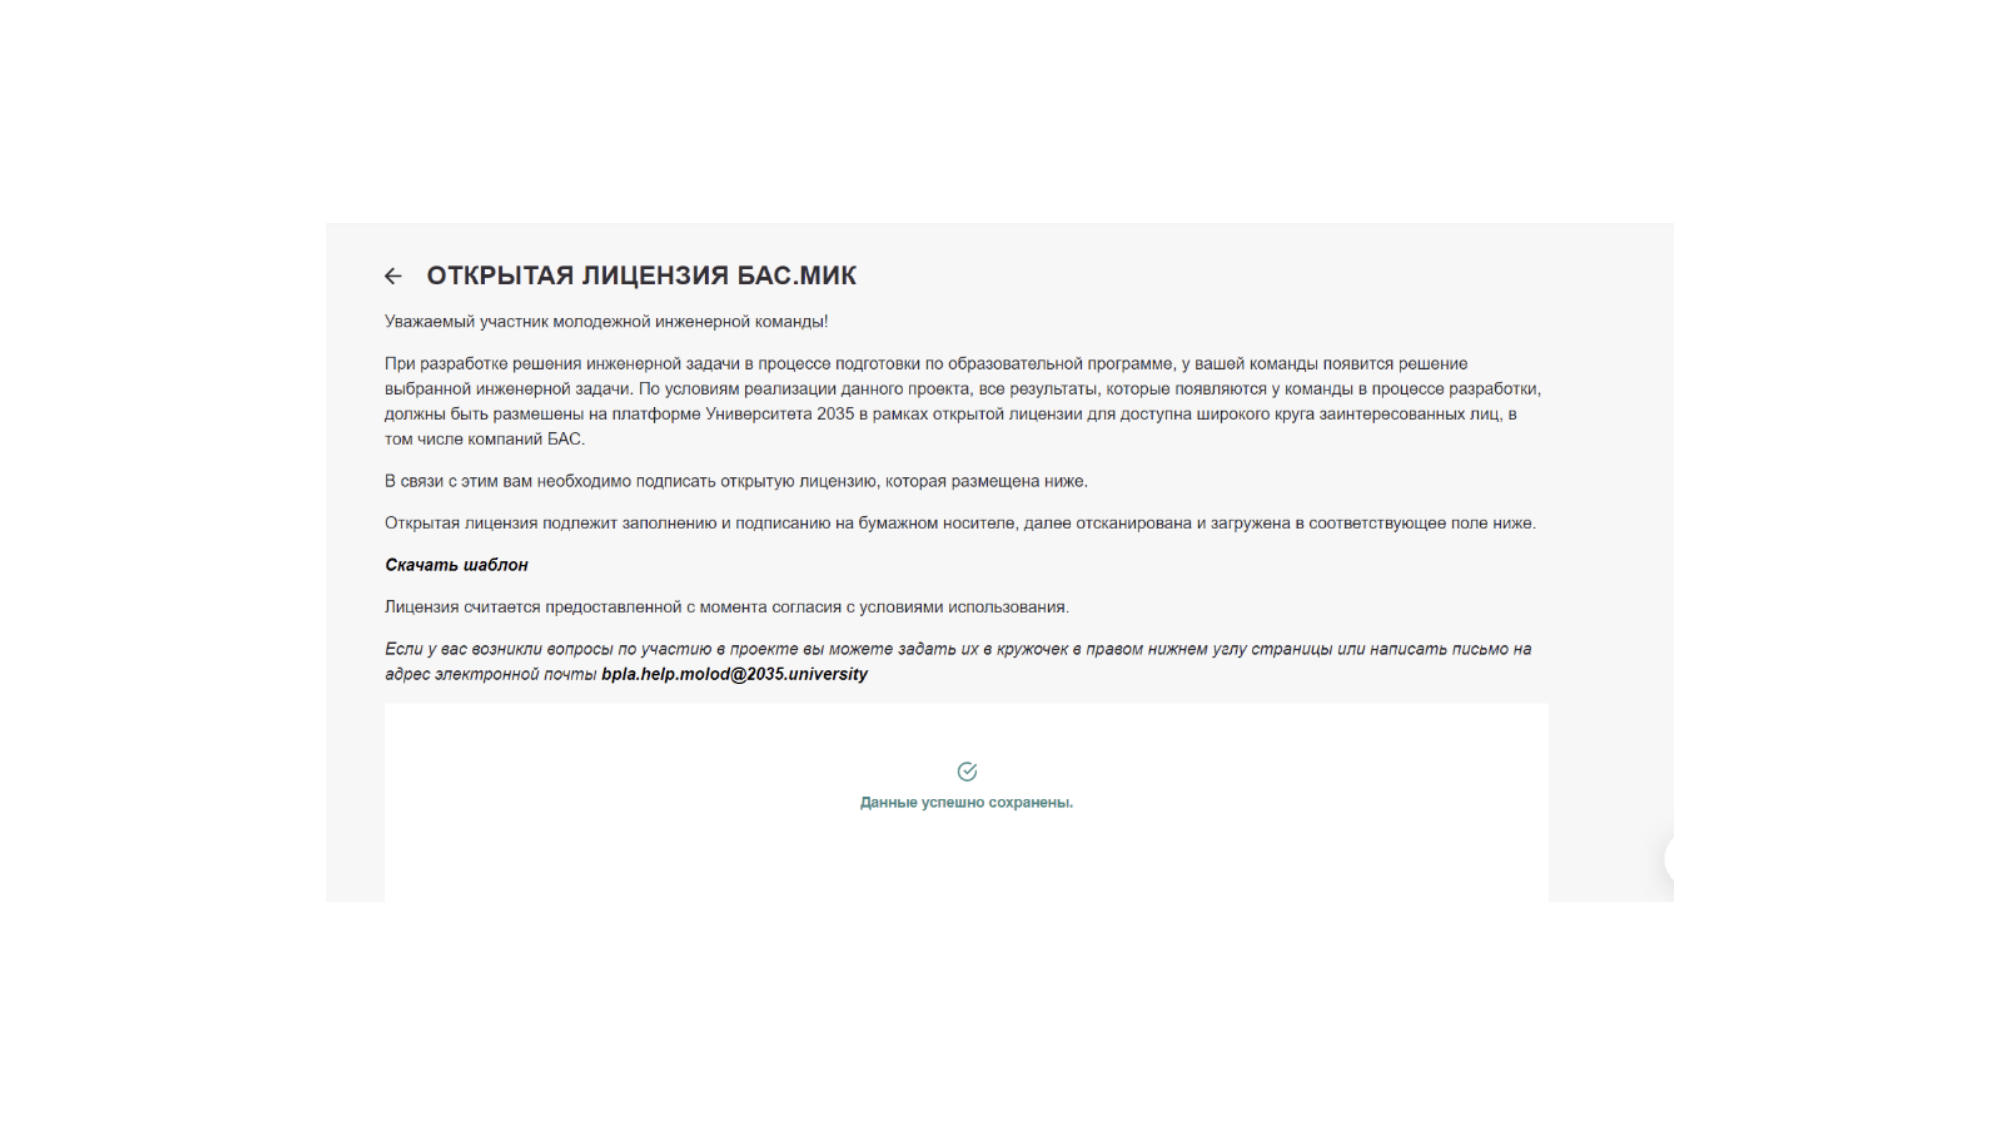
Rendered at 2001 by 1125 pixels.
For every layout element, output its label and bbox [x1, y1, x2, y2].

picture [326, 223, 1674, 902]
